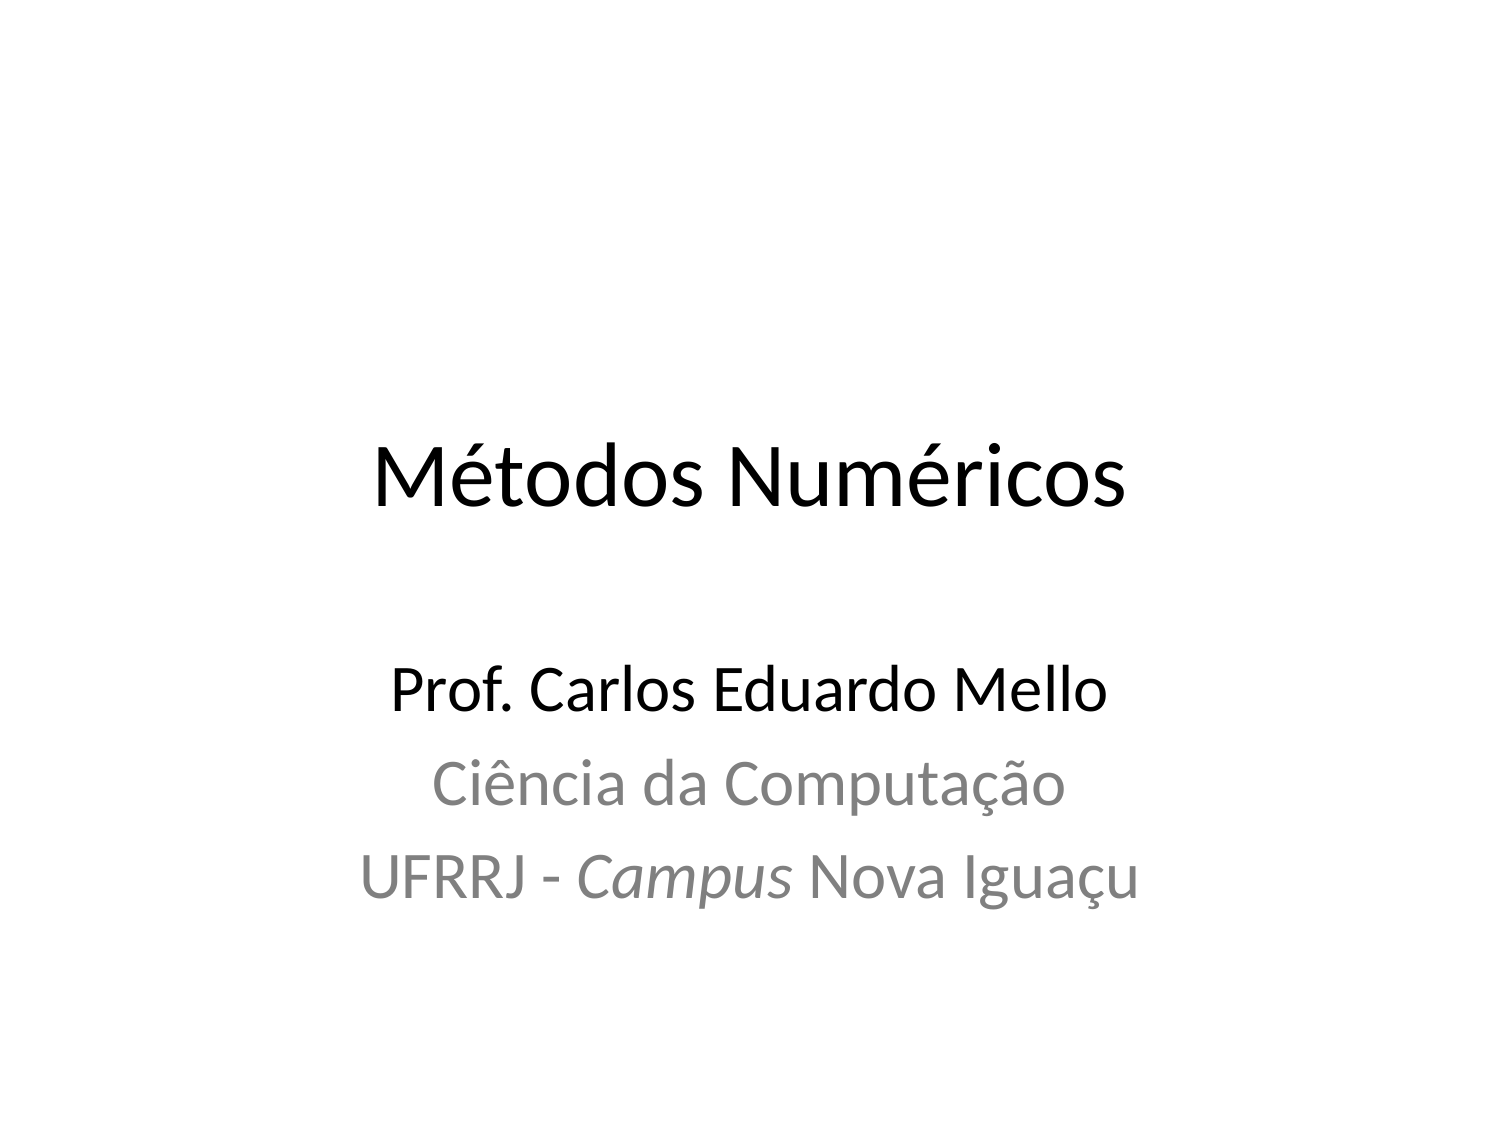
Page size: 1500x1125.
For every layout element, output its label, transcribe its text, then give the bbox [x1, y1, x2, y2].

subtitle Prof. Carlos Eduardo Mello Ciência da Computação UFRRJ - Campus Nova Iguaçu [112, 637, 1388, 927]
title Métodos Numéricos [112, 349, 1388, 591]
